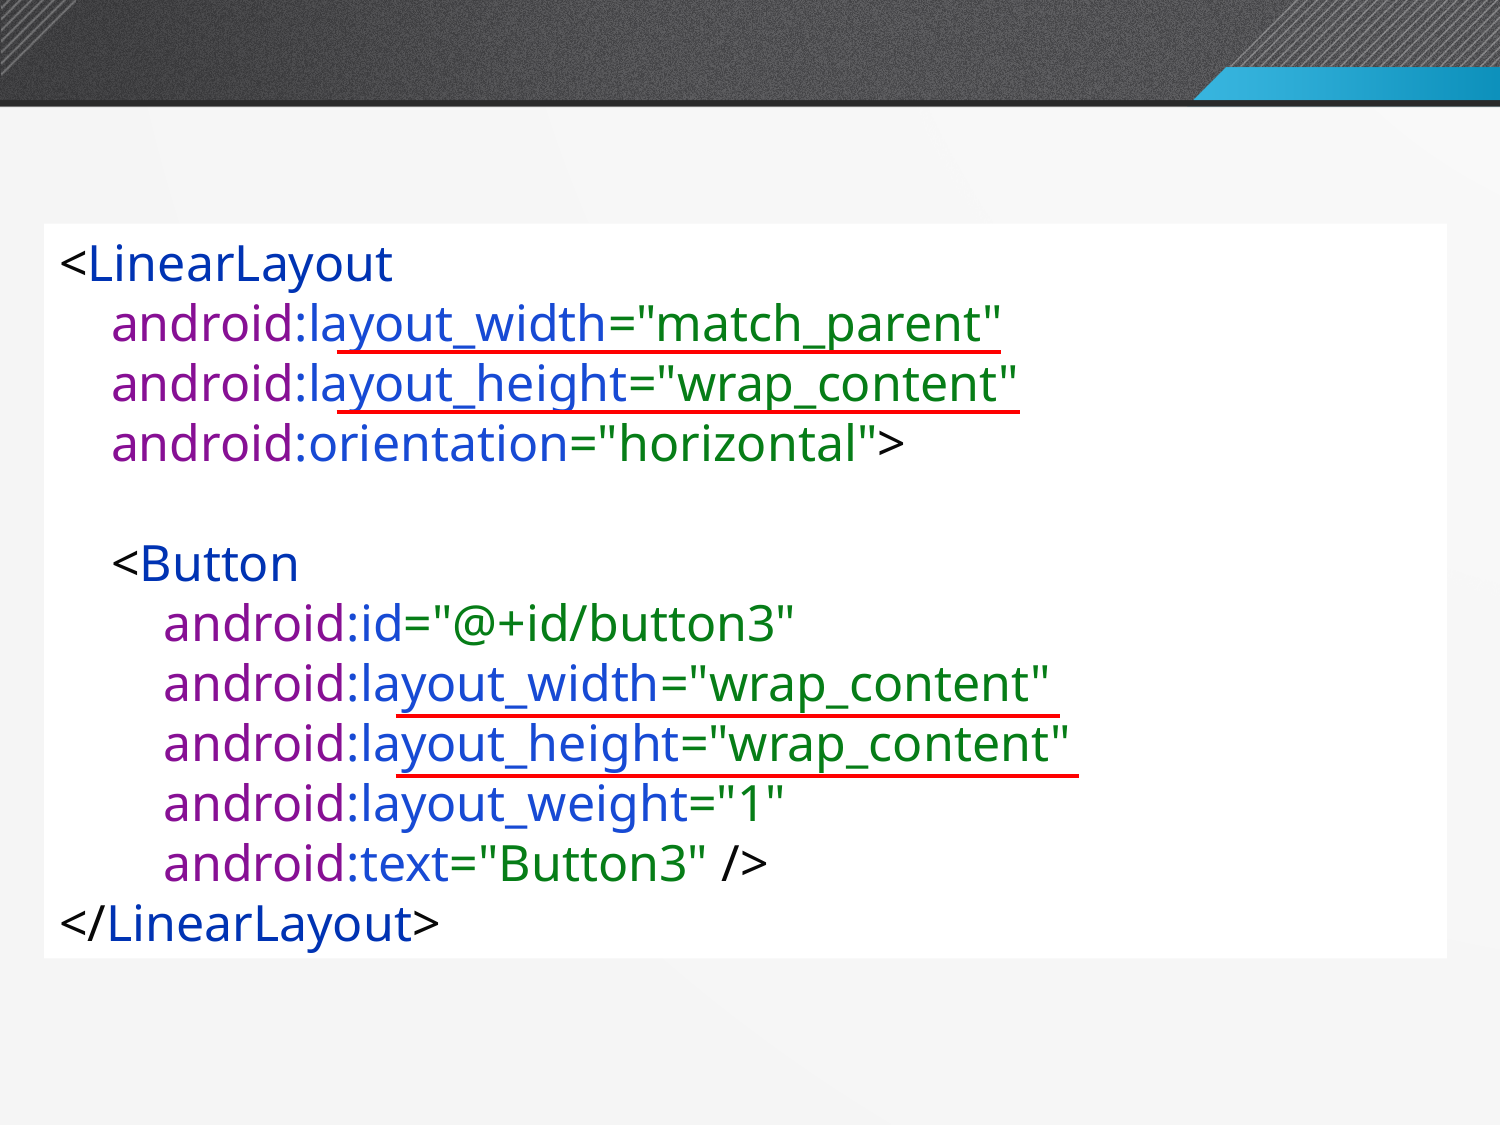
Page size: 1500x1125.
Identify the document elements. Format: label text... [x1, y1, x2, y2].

picture [0, 0, 1500, 1125]
text_box 뷰의 크기 설정: width, height [12, 5, 948, 101]
text_box <LinearLayout android:layout_width="match_parent" android:layout_height="wrap_content" android:orientation="horizontal"> <Button android:id="@+id/button3" android:layout_width="wrap_content" android:layout_height="wrap_content" android:layout_weight="1" android:text="Button3" /> </LinearLayout> [44, 223, 1447, 959]
